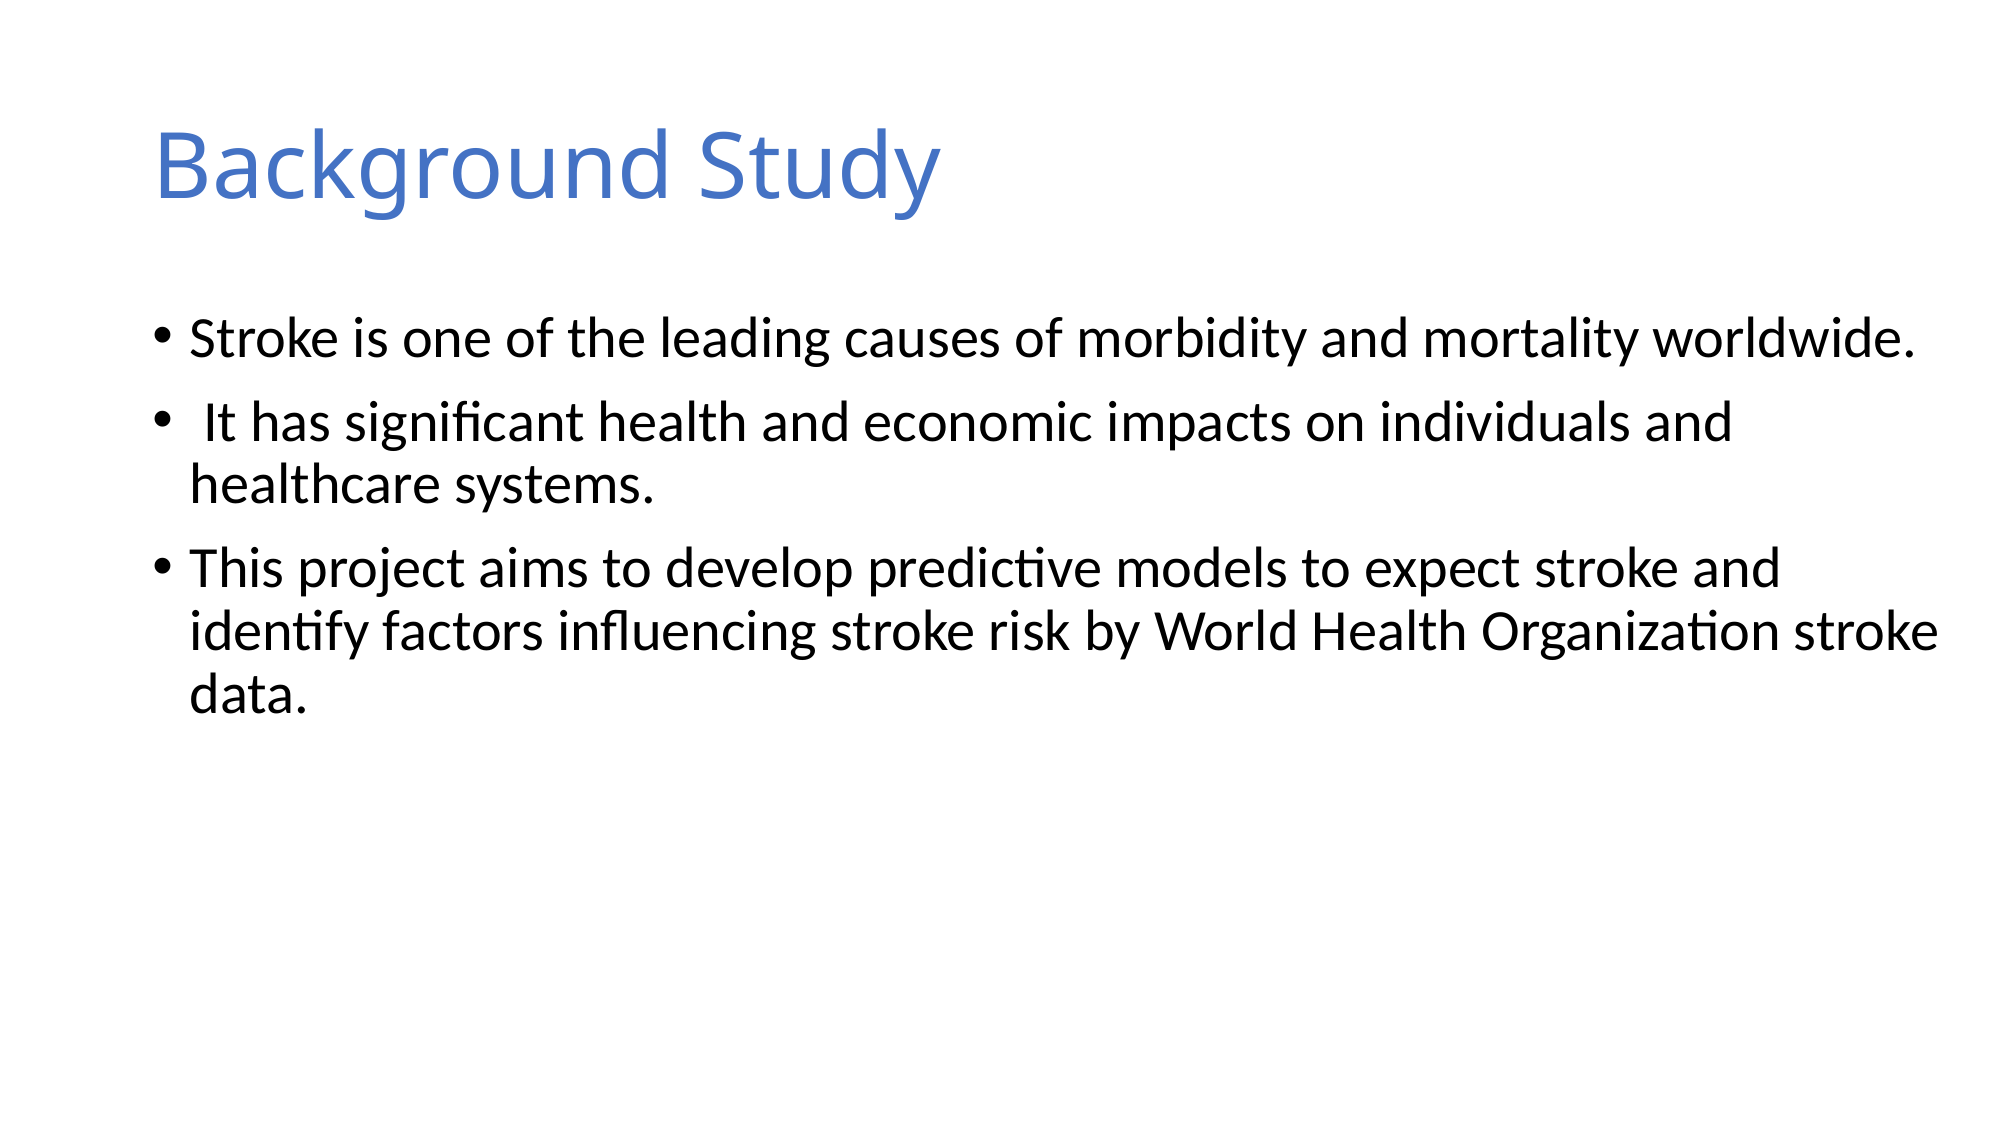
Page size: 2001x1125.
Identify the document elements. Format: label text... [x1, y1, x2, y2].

list Stroke is one of the leading causes of morbidity and mortality worldwide. It has significant health and economic impacts on individuals and healthcare systems. This project aims to develop predictive models to expect stroke and identify factors influencing stroke risk by World Health Organization stroke data. [137, 299, 1958, 950]
title Background Study [137, 59, 1863, 278]
